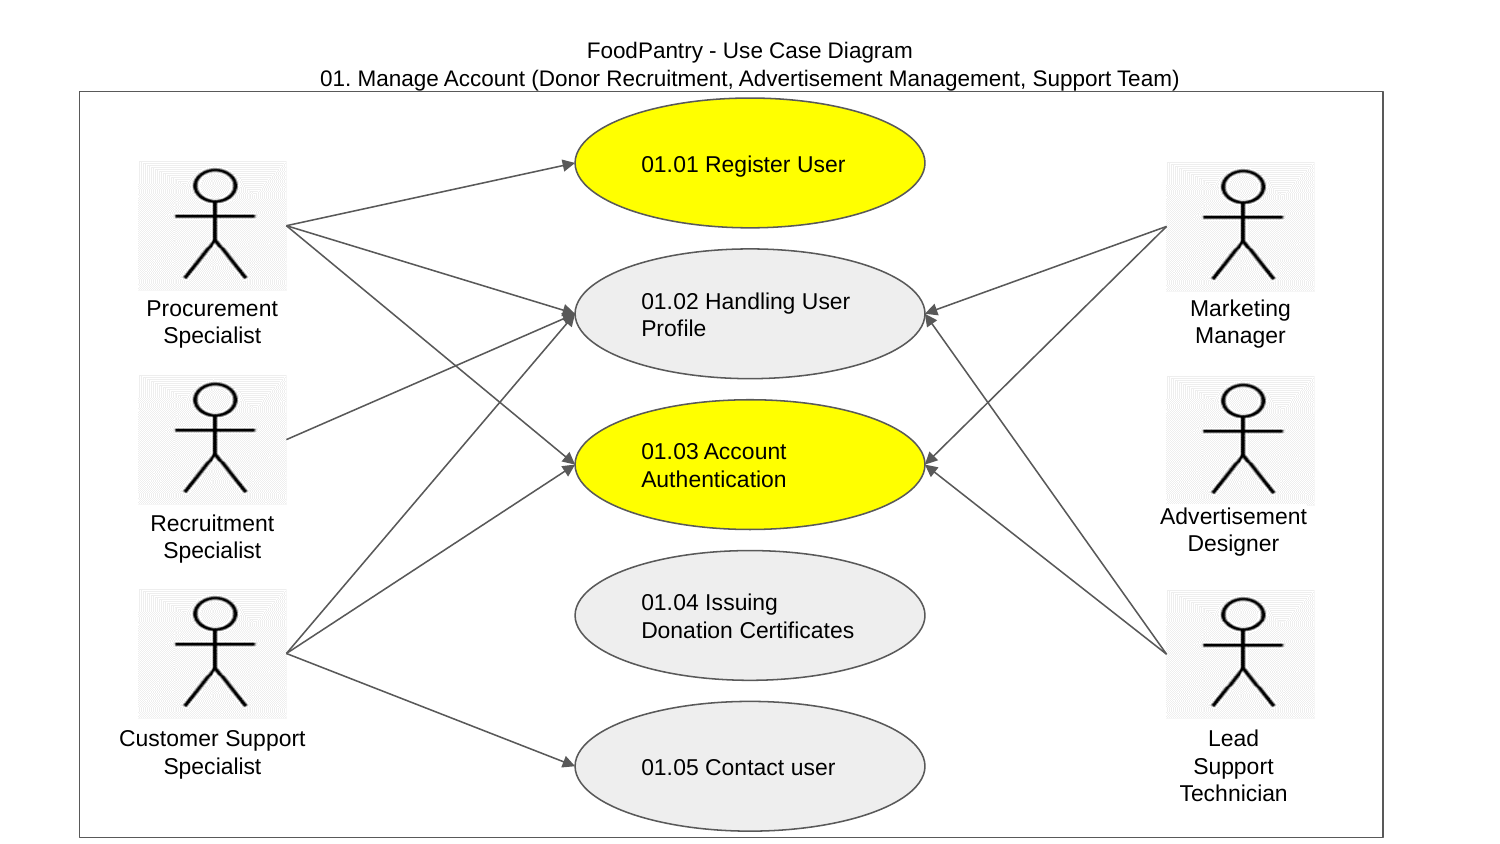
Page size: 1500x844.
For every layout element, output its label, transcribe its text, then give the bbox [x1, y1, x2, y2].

picture [1167, 375, 1315, 506]
text_box Recruitment Specialist [96, 493, 280, 606]
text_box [286, 313, 576, 463]
picture [1166, 589, 1315, 720]
text_box 01.01 Register User [575, 98, 925, 228]
picture [138, 160, 287, 291]
text_box 01.05 Contact user [576, 701, 925, 832]
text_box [286, 225, 576, 312]
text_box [286, 653, 576, 767]
text_box Customer Support Specialist [67, 708, 358, 822]
text_box Marketing Manager [1172, 298, 1315, 364]
text_box 01.03 Account Authentication [581, 399, 918, 530]
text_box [924, 226, 1167, 313]
picture [138, 588, 286, 719]
text_box 01.04 Issuing Donation Certificates [581, 550, 918, 681]
text_box Procurement Specialist [102, 278, 280, 391]
text_box Lead Support Technician [1159, 708, 1308, 822]
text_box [286, 162, 576, 224]
picture [138, 374, 286, 505]
picture [1166, 161, 1315, 292]
text_box Advertisement Designer [1172, 486, 1324, 599]
text_box [79, 91, 1383, 838]
title FoodPantry - Use Case Diagram 01. Manage Account (Donor Recruitment, Advertisement Management, Support Team) [300, 0, 1200, 106]
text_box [286, 464, 576, 652]
text_box 01.02 Handling User Profile [581, 248, 918, 379]
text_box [924, 313, 1167, 655]
